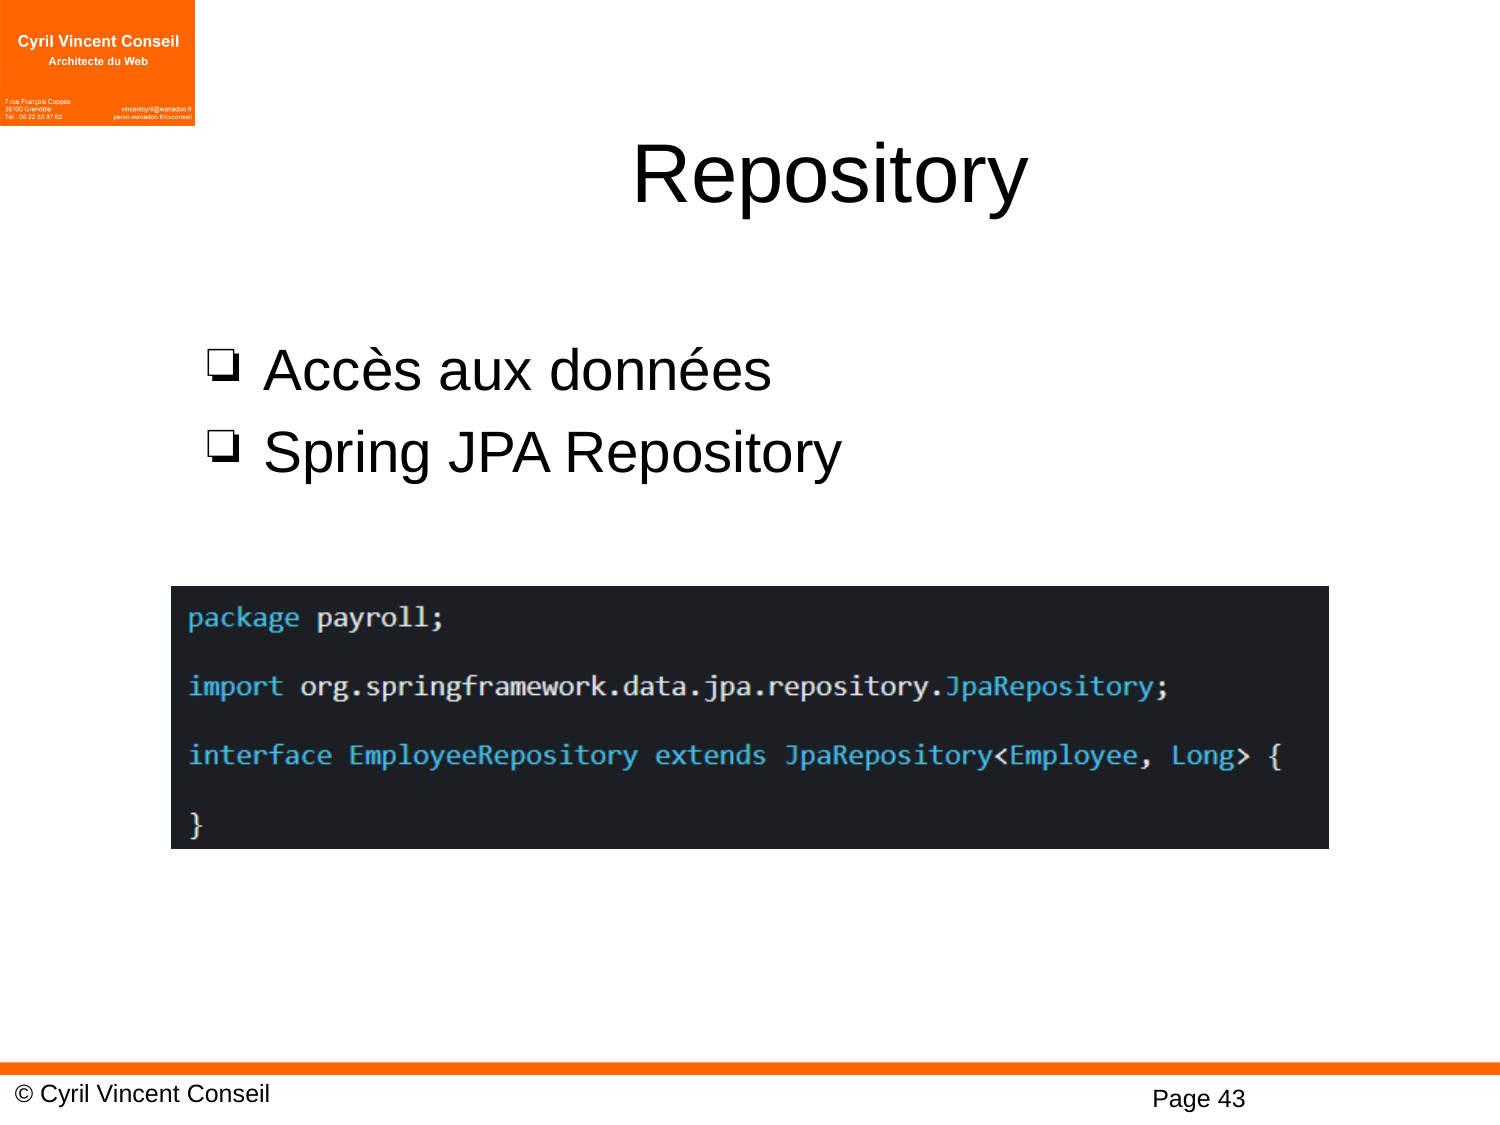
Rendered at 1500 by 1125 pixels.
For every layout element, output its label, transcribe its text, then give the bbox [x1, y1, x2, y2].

title Repository [192, 75, 1468, 263]
picture [0, 0, 195, 126]
picture [170, 585, 1330, 849]
list Accès aux données Spring JPA Repository [192, 324, 1468, 1000]
